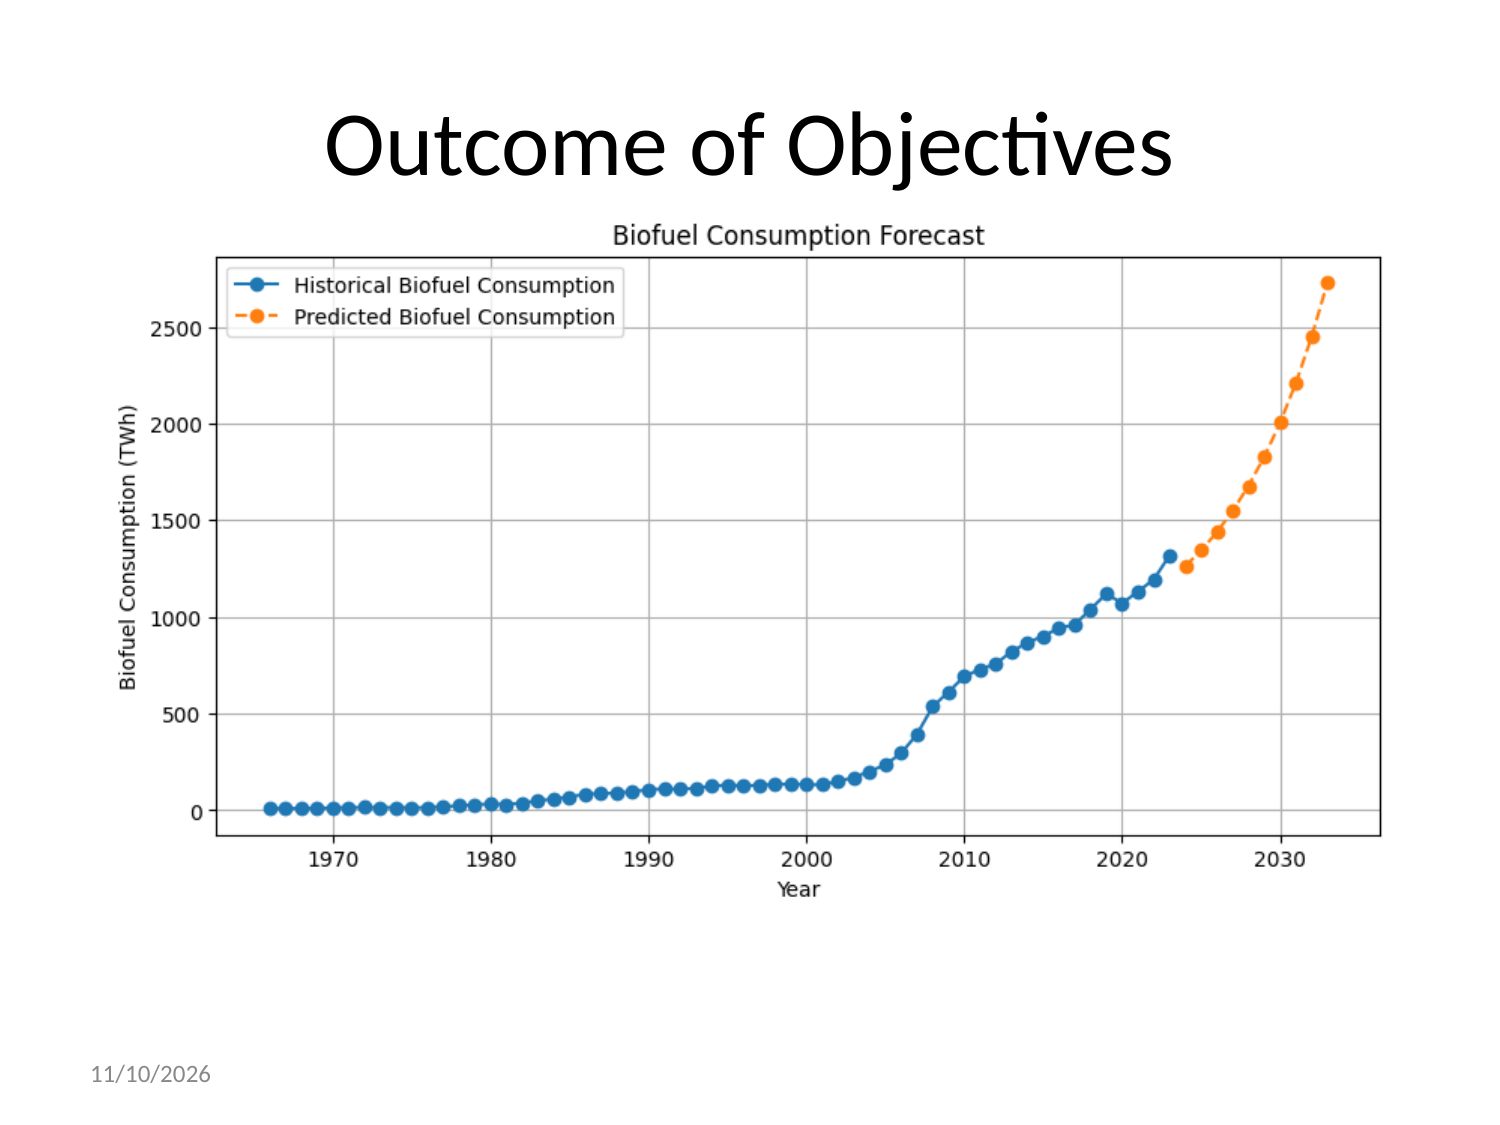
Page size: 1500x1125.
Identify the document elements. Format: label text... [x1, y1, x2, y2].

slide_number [75, 1042, 425, 1103]
title Outcome of Objectives [75, 45, 1425, 233]
picture [105, 209, 1395, 916]
